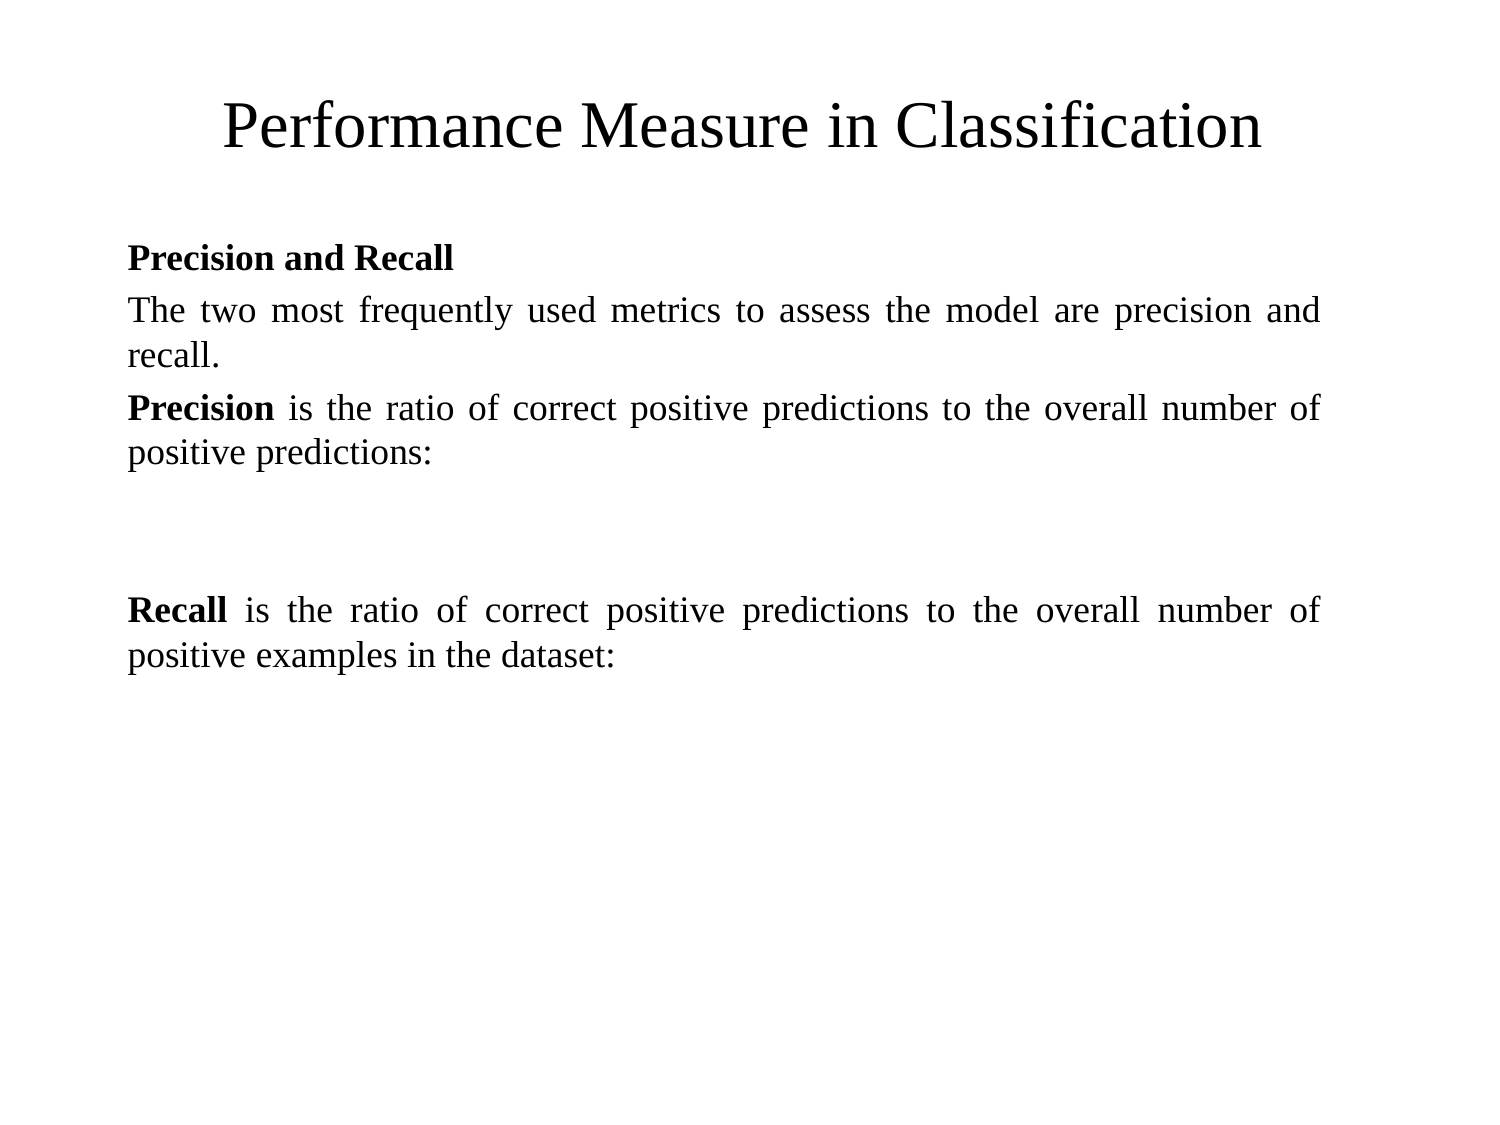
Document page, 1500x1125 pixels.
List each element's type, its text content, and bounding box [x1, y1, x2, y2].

title Performance Measure in Classification [162, 62, 1325, 179]
